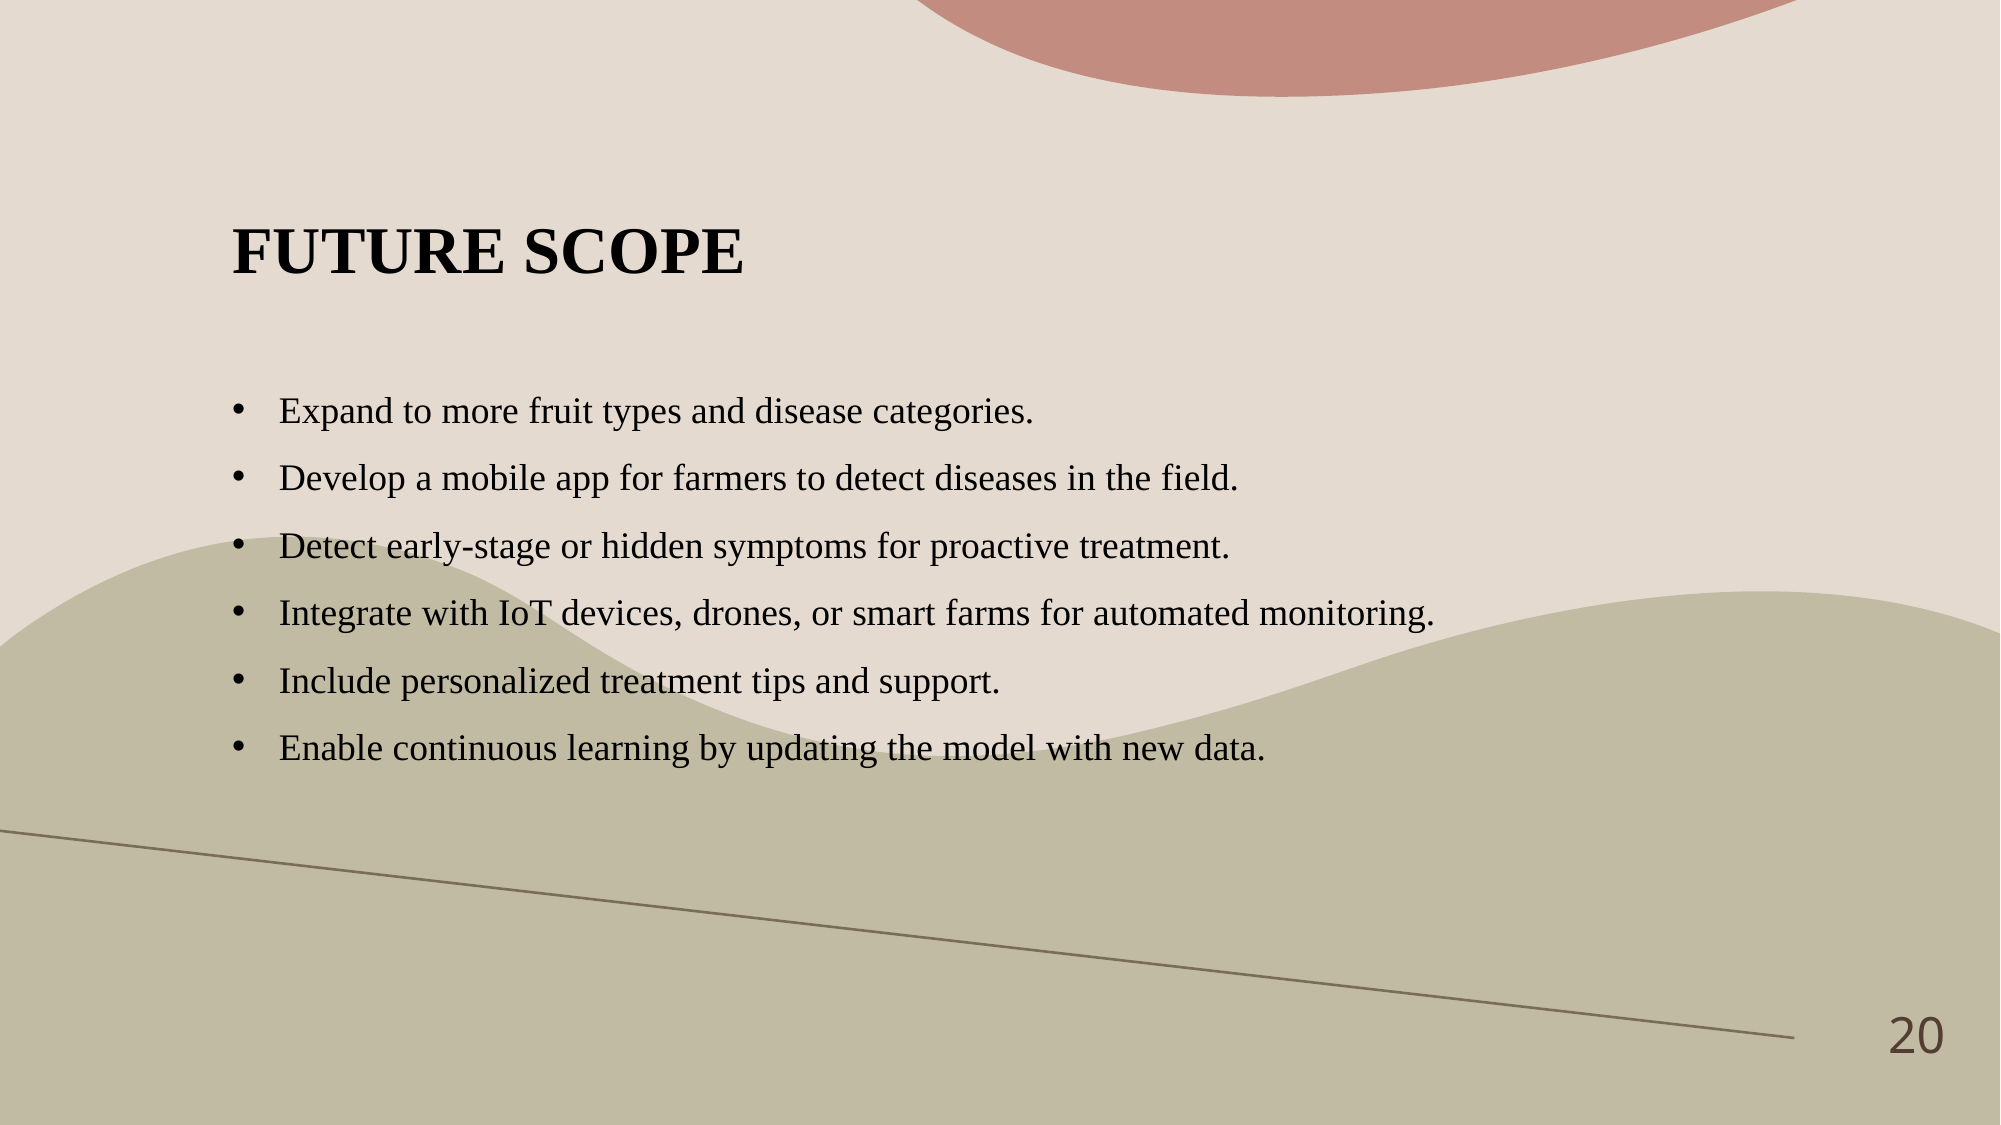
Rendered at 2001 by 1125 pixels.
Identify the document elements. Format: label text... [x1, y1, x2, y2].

title FUTURE SCOPE [217, 145, 1917, 296]
slide_number 20 [1862, 964, 1971, 1112]
text_box Expand to more fruit types and disease categories. Develop a mobile app for farmers to detect diseases in the field. Detect early-stage or hidden symptoms for proactive treatment. Integrate with IoT devices, drones, or smart farms for automated monitoring. Include personalized treatment tips and support. Enable continuous learning by updating the model with new data. [217, 355, 1656, 843]
